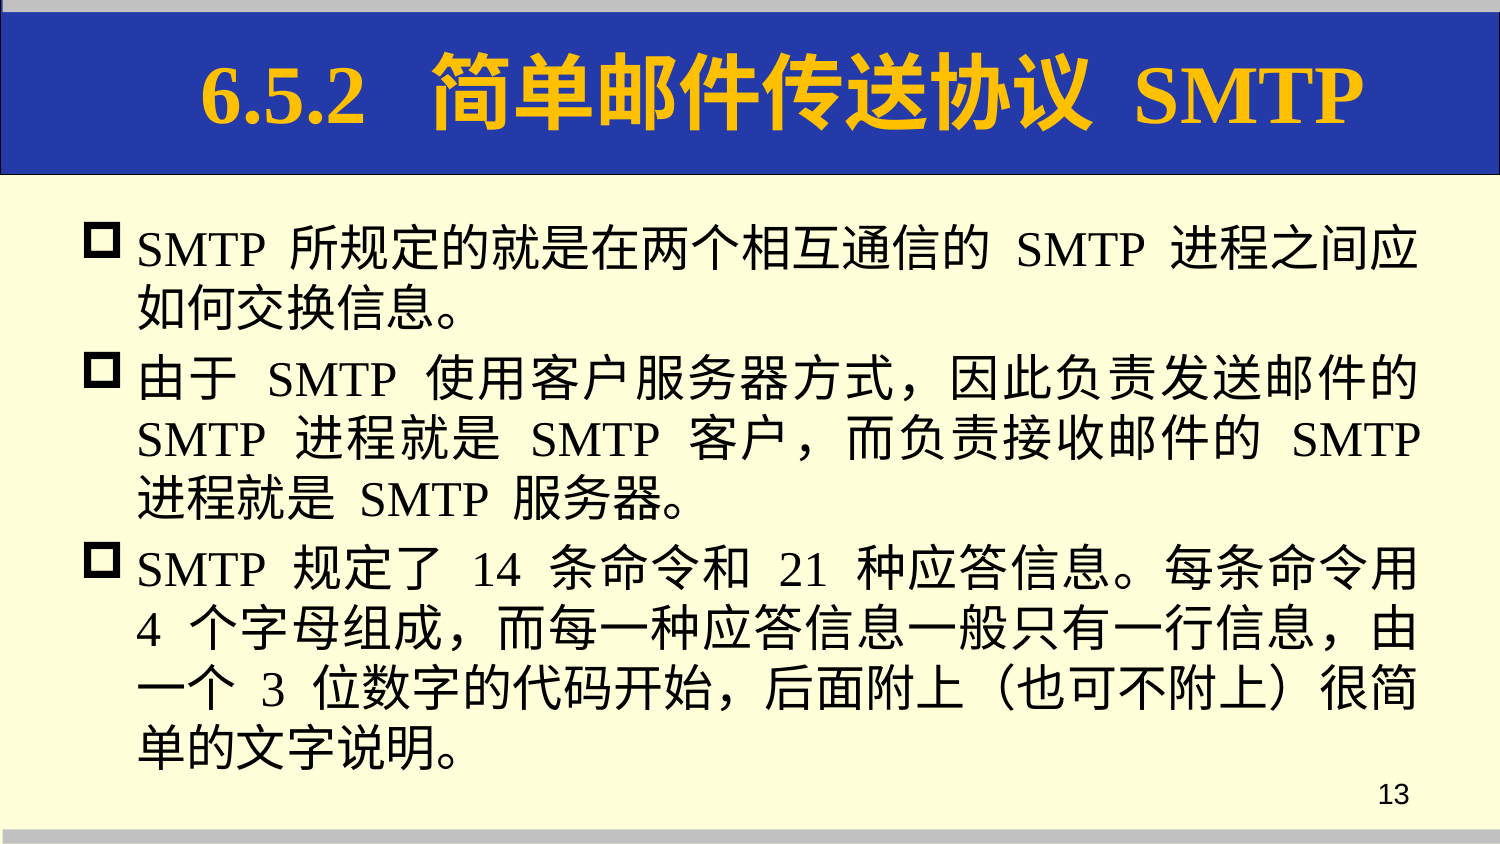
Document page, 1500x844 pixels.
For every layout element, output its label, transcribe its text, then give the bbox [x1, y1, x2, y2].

slide_number 13 [1074, 768, 1426, 828]
list SMTP 所规定的就是在两个相互通信的 SMTP 进程之间应如何交换信息。 由于 SMTP 使用客户服务器方式，因此负责发送邮件的 SMTP 进程就是 SMTP 客户，而负责接收邮件的 SMTP 进程就是 SMTP 服务器。 SMTP 规定了 14 条命令和 21 种应答信息。每条命令用 4 个字母组成，而每一种应答信息一般只有一行信息，由一个 3 位数字的代码开始，后面附上（也可不附上）很简单的文字说明。 [64, 208, 1436, 768]
title 6.5.2 简单邮件传送协议 SMTP [81, 26, 1500, 148]
